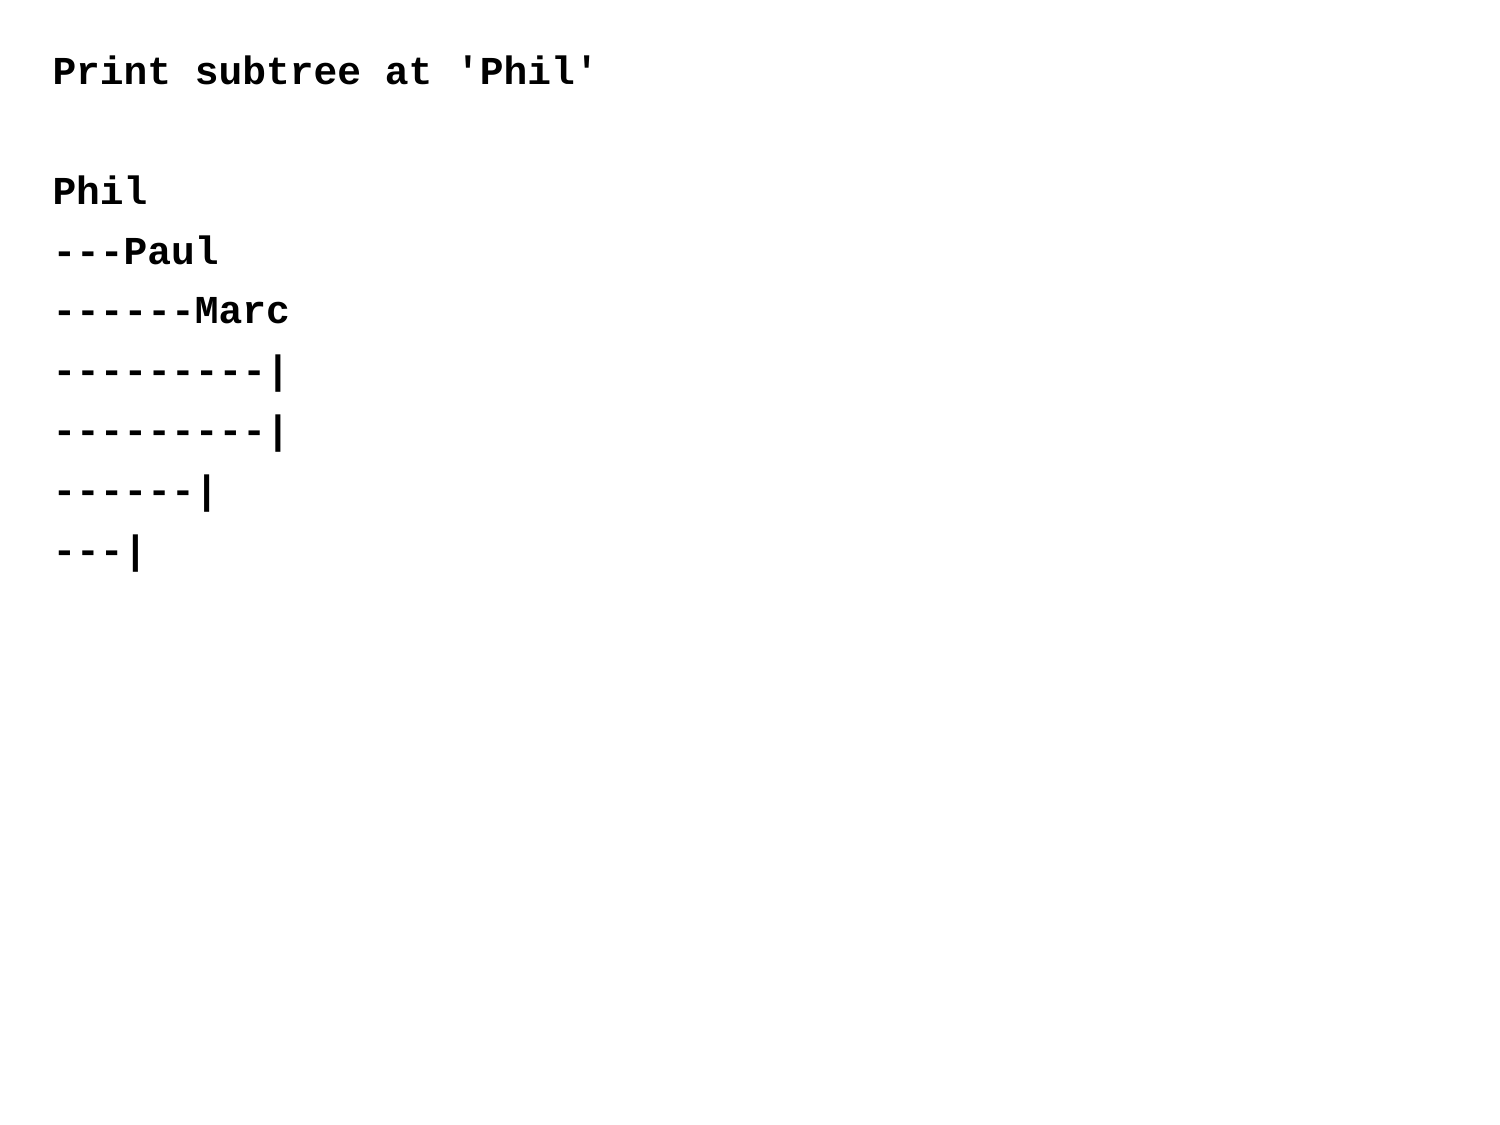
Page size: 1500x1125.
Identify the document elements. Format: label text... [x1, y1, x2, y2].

list Print subtree at 'Phil' Phil ---Paul ------Marc ---------| ---------| ------| ---| [37, 37, 1475, 1088]
